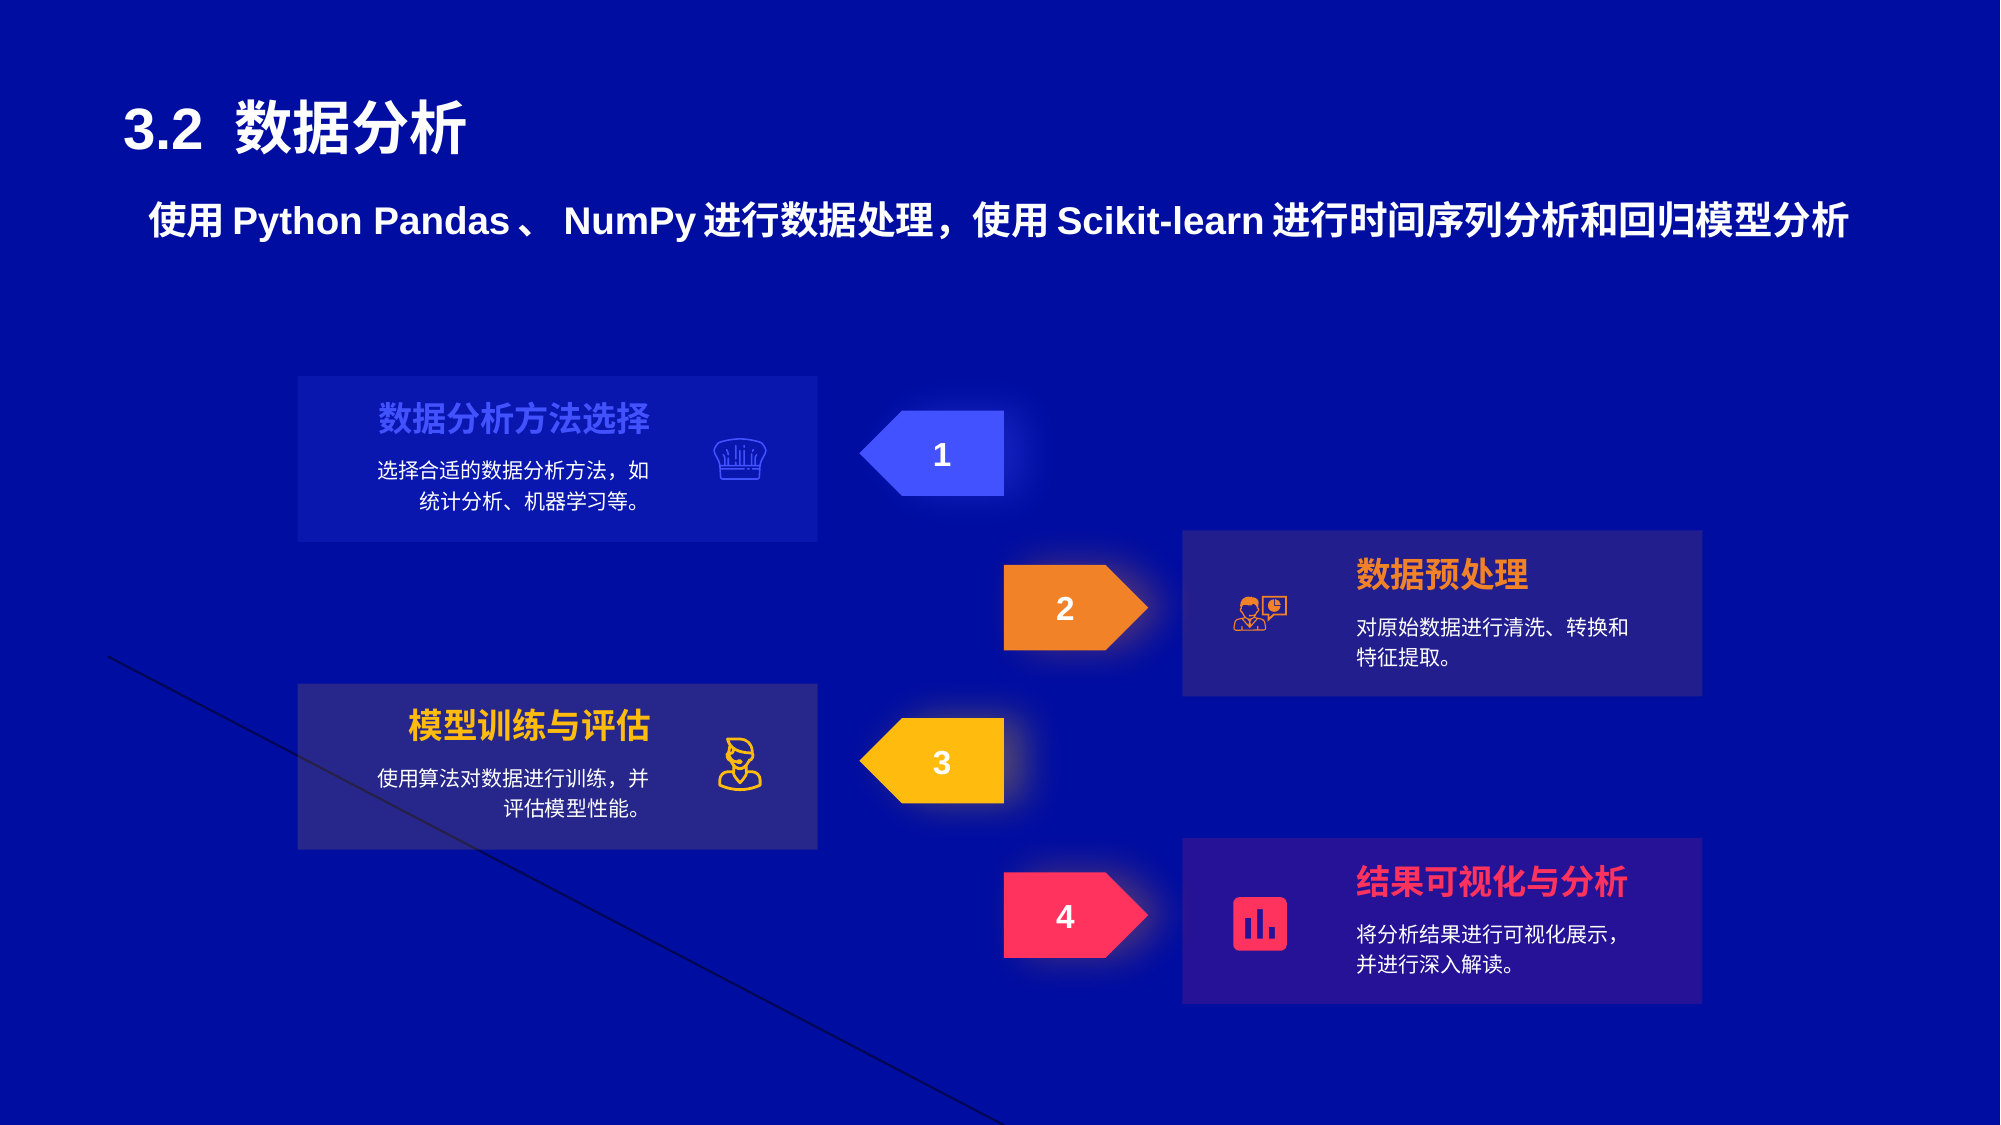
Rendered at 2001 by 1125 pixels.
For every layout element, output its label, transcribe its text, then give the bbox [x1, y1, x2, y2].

title 3.2 数据分析 [108, 21, 1890, 169]
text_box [108, 188, 1890, 1125]
